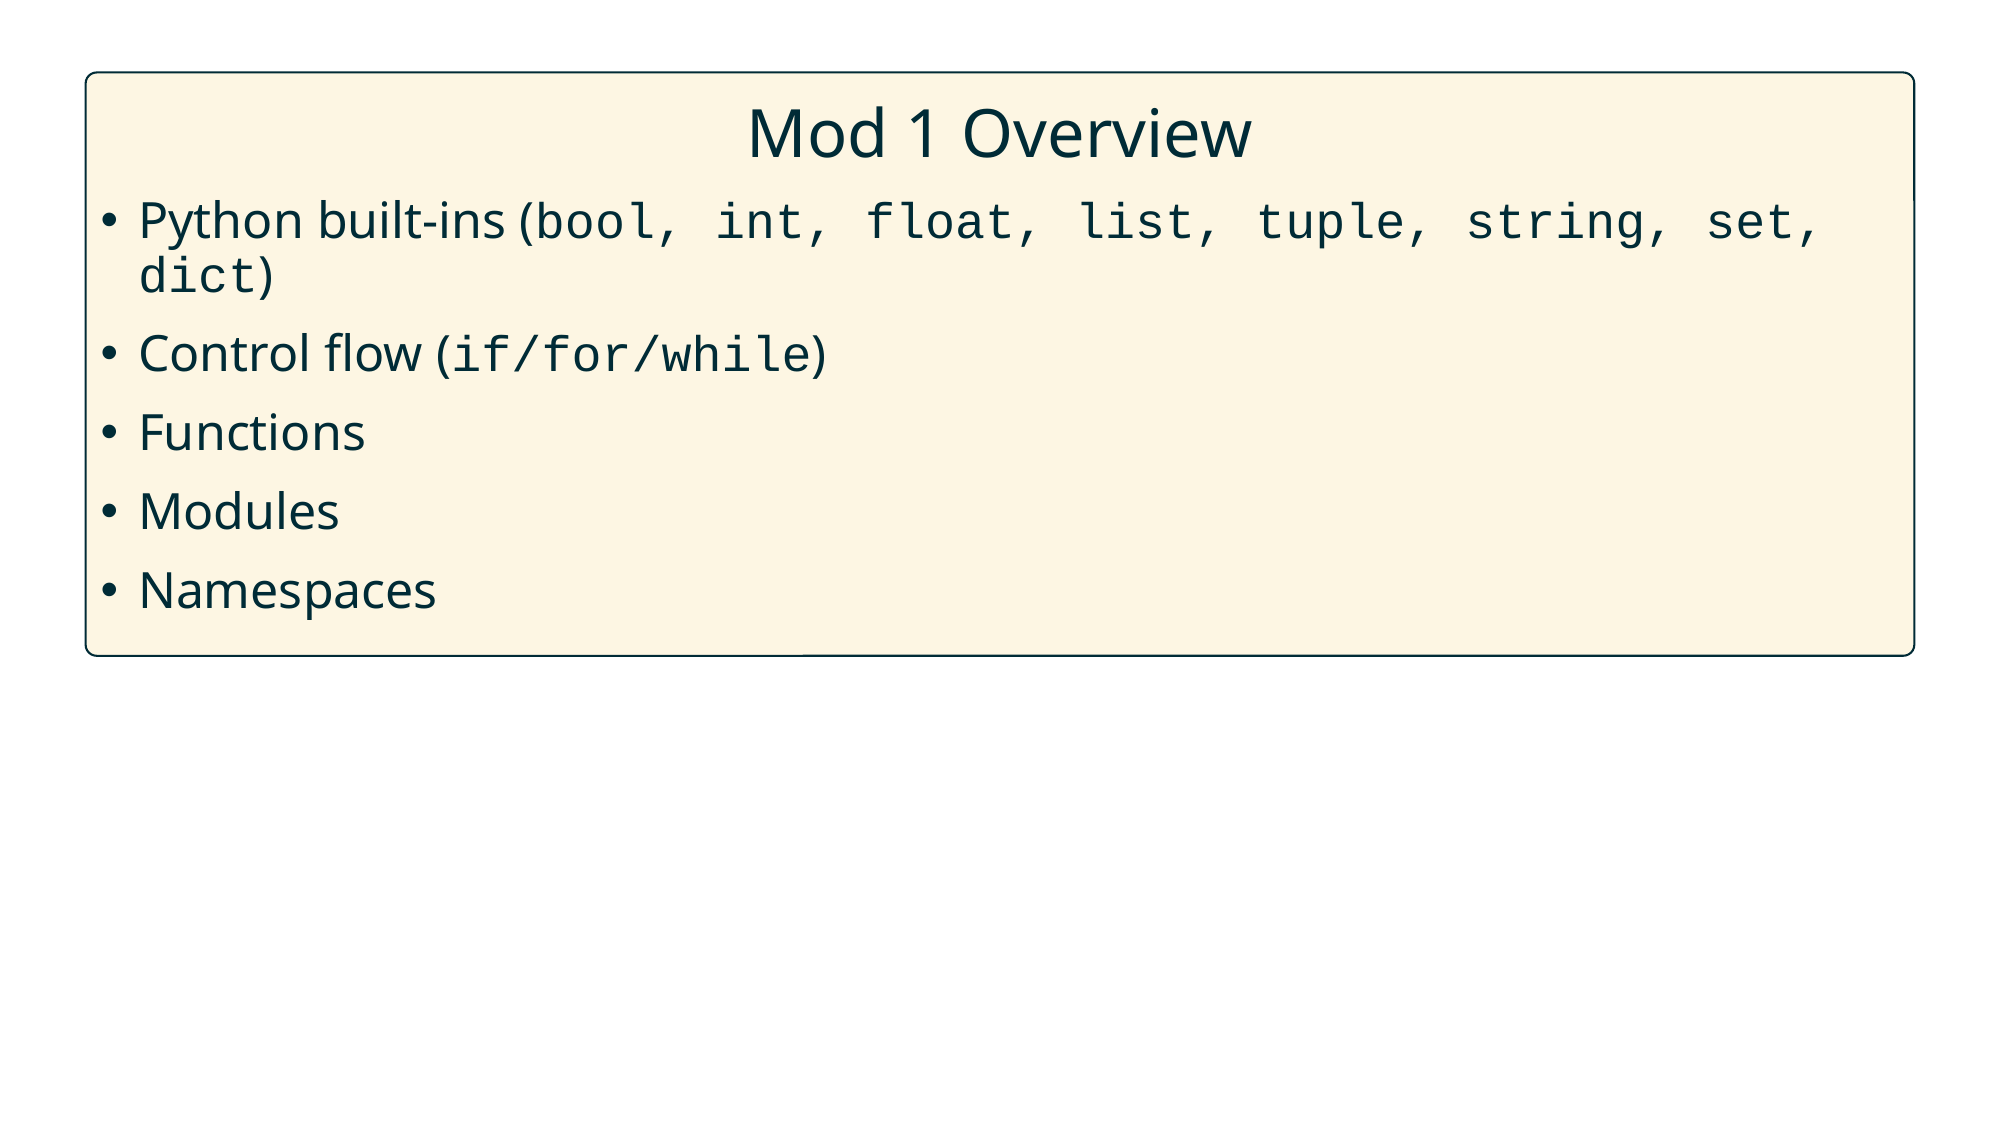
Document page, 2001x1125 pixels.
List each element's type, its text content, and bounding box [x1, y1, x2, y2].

title Mod 1 Overview [85, 84, 1915, 187]
list Python built-ins (bool, int, float, list, tuple, string, set, dict) Control flow (if/for/while) Functions Modules Namespaces [85, 187, 1915, 1039]
text_box [84, 70, 1916, 650]
